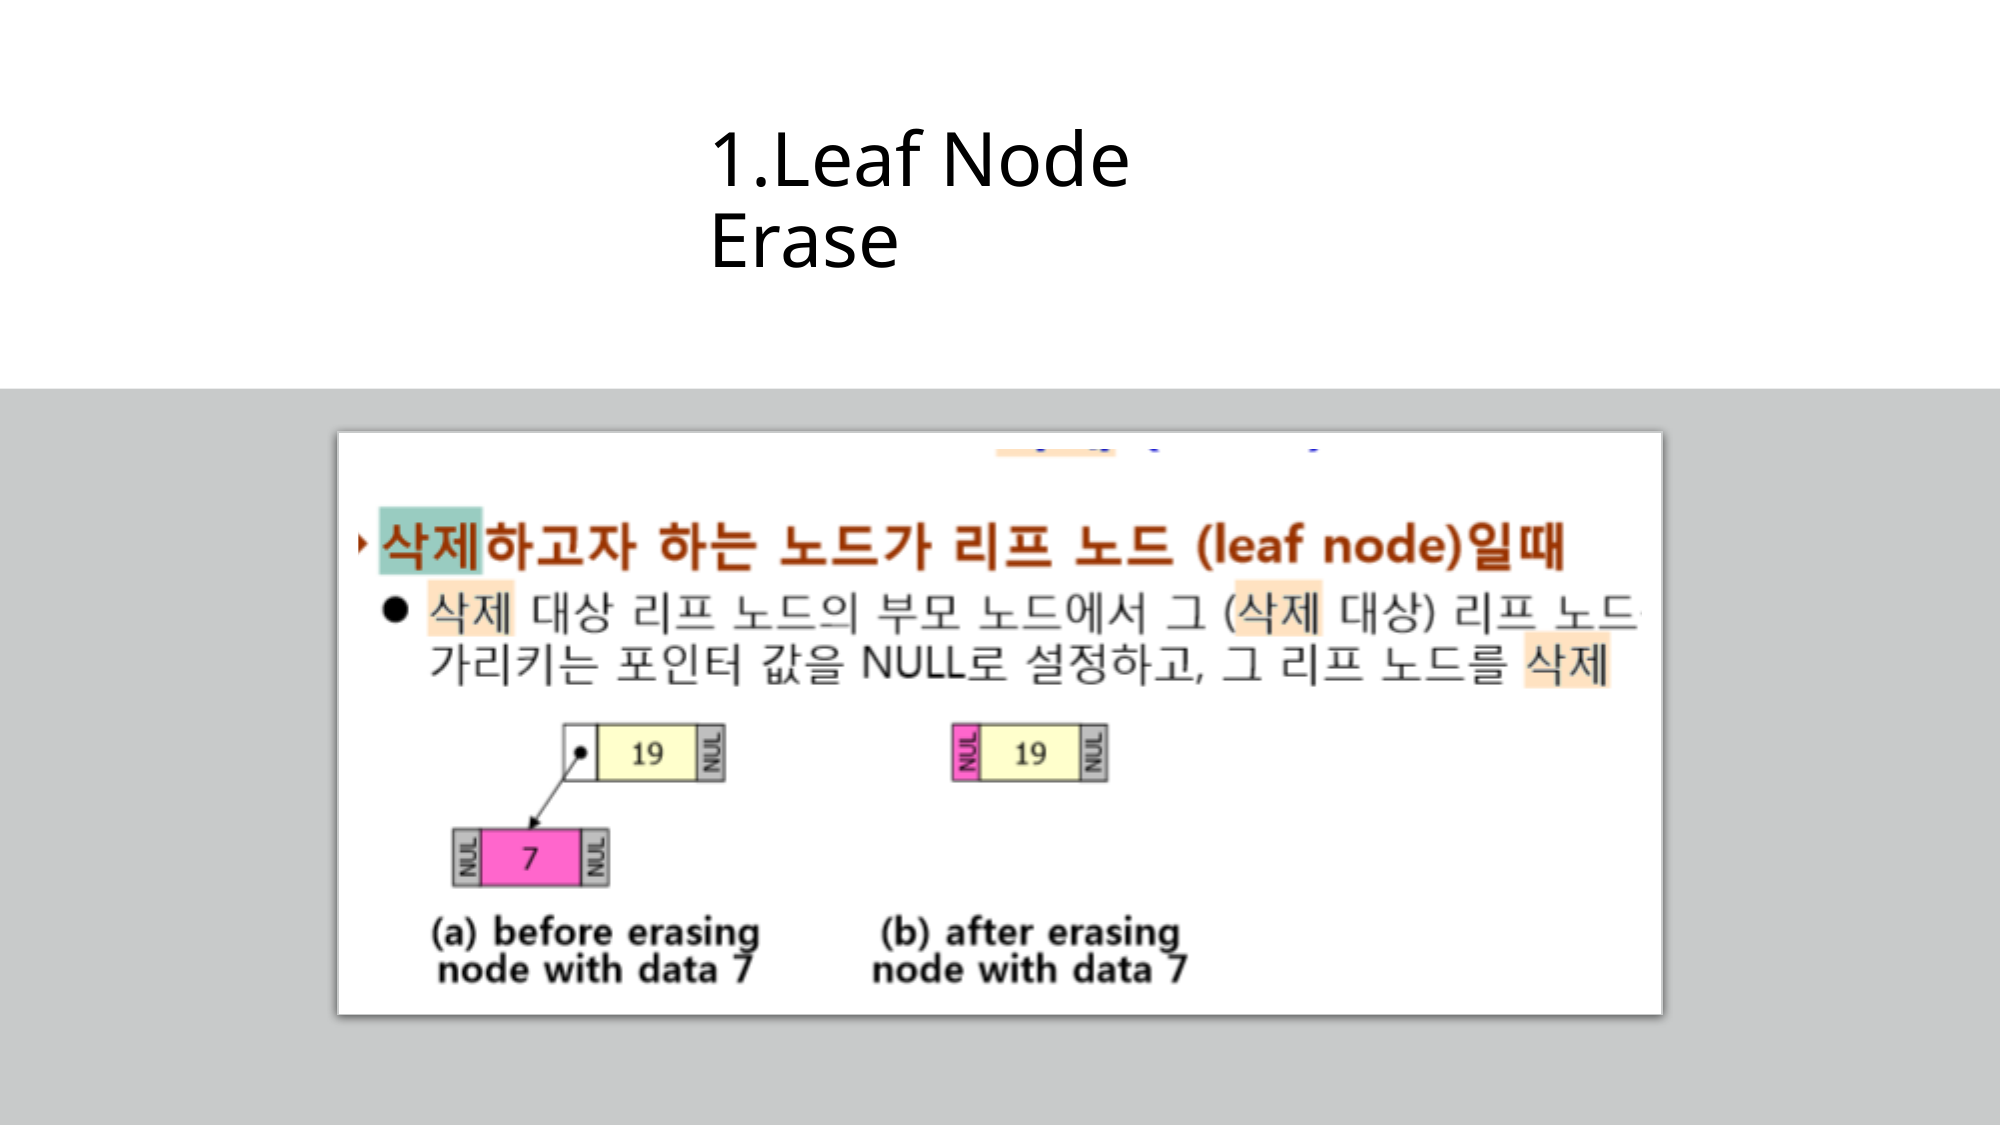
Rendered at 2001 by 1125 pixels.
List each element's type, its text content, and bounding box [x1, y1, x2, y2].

text_box [0, 387, 2000, 1125]
title 1.Leaf Node Erase [694, 63, 1306, 342]
text_box [337, 431, 1663, 1016]
picture [358, 449, 1642, 999]
